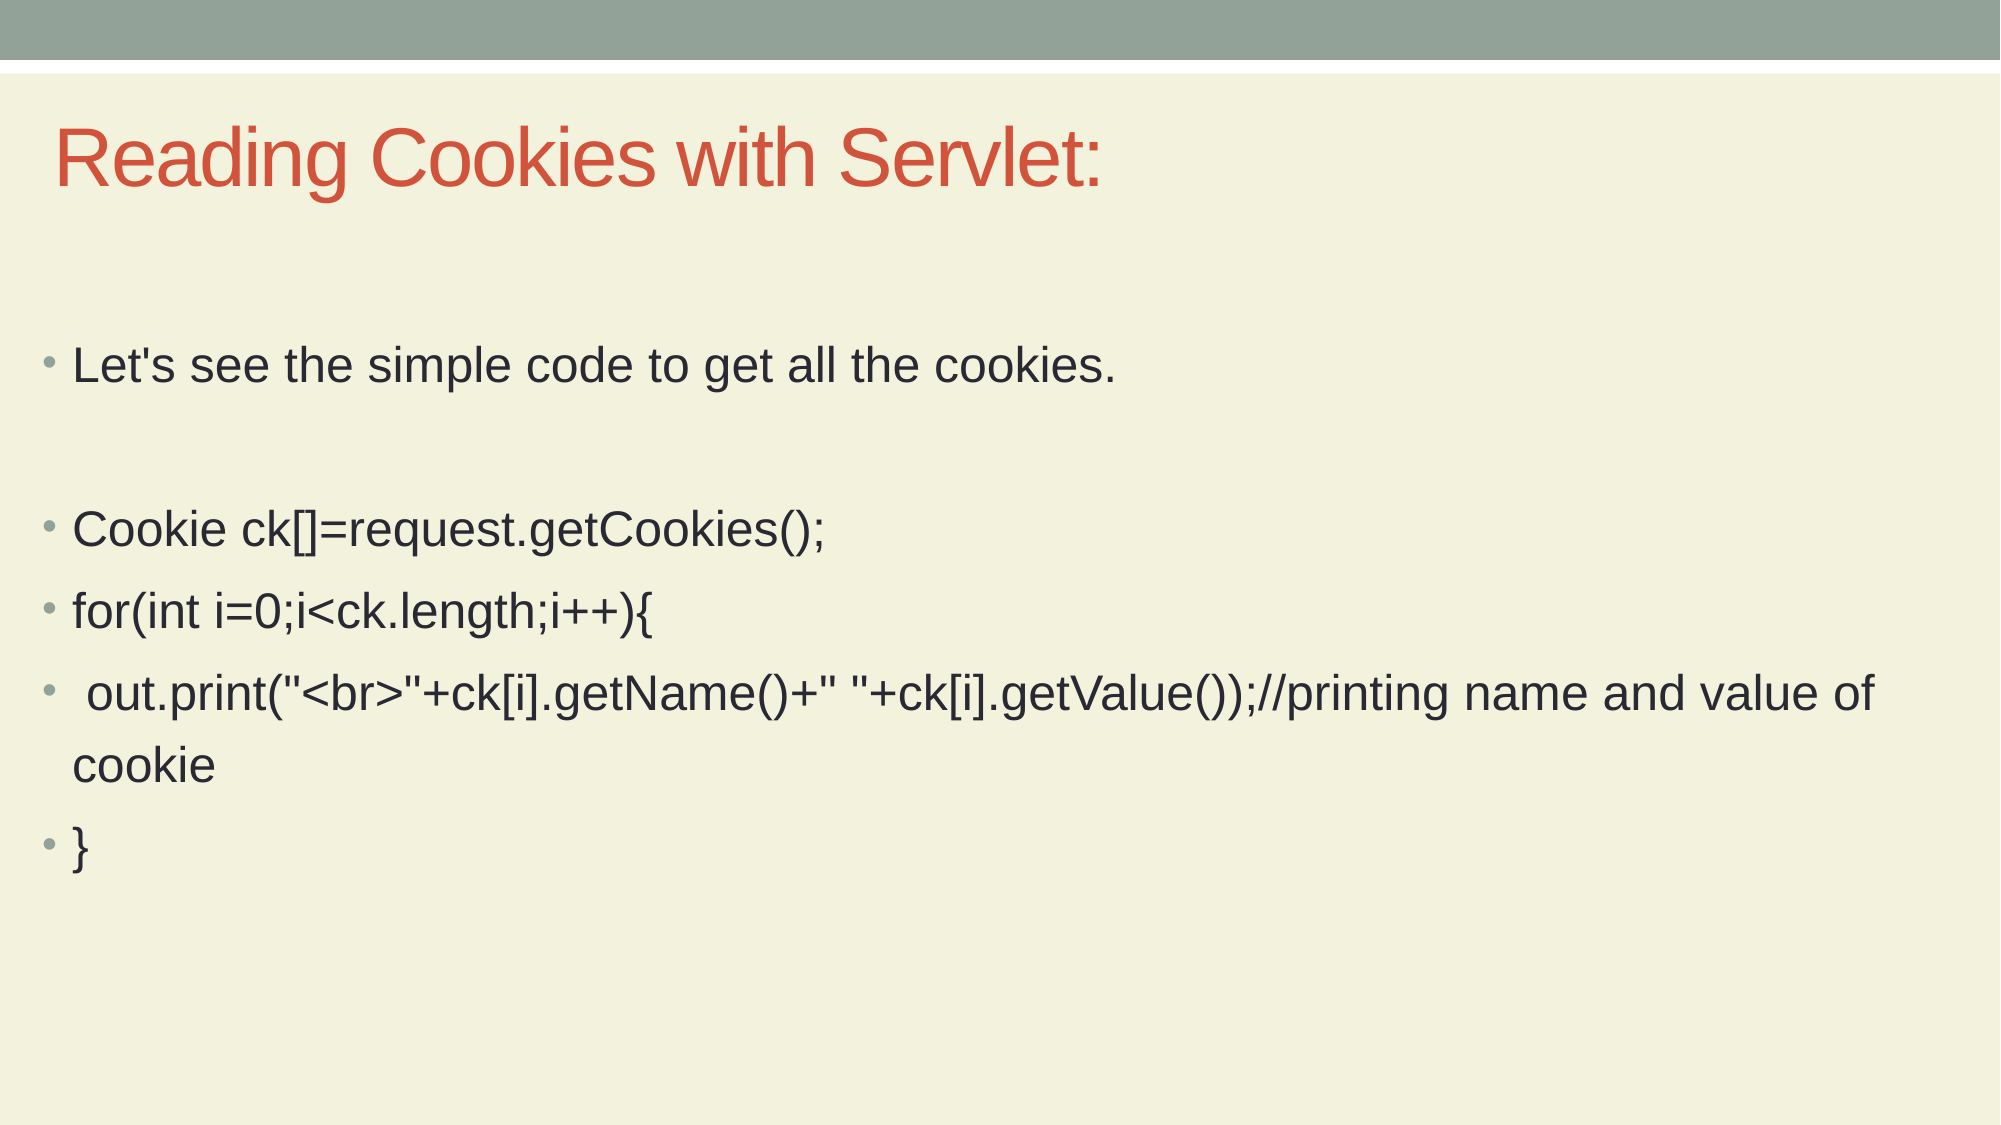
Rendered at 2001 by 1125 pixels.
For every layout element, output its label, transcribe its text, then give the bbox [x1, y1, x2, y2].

list Let's see the simple code to get all the cookies. Cookie ck[]=request.getCookies(); for(int i=0;i<ck.length;i++){ out.print("<br>"+ck[i].getName()+" "+ck[i].getValue());//printing name and value of cookie } [27, 312, 1958, 1125]
title Reading Cookies with Servlet: [38, 73, 1969, 233]
